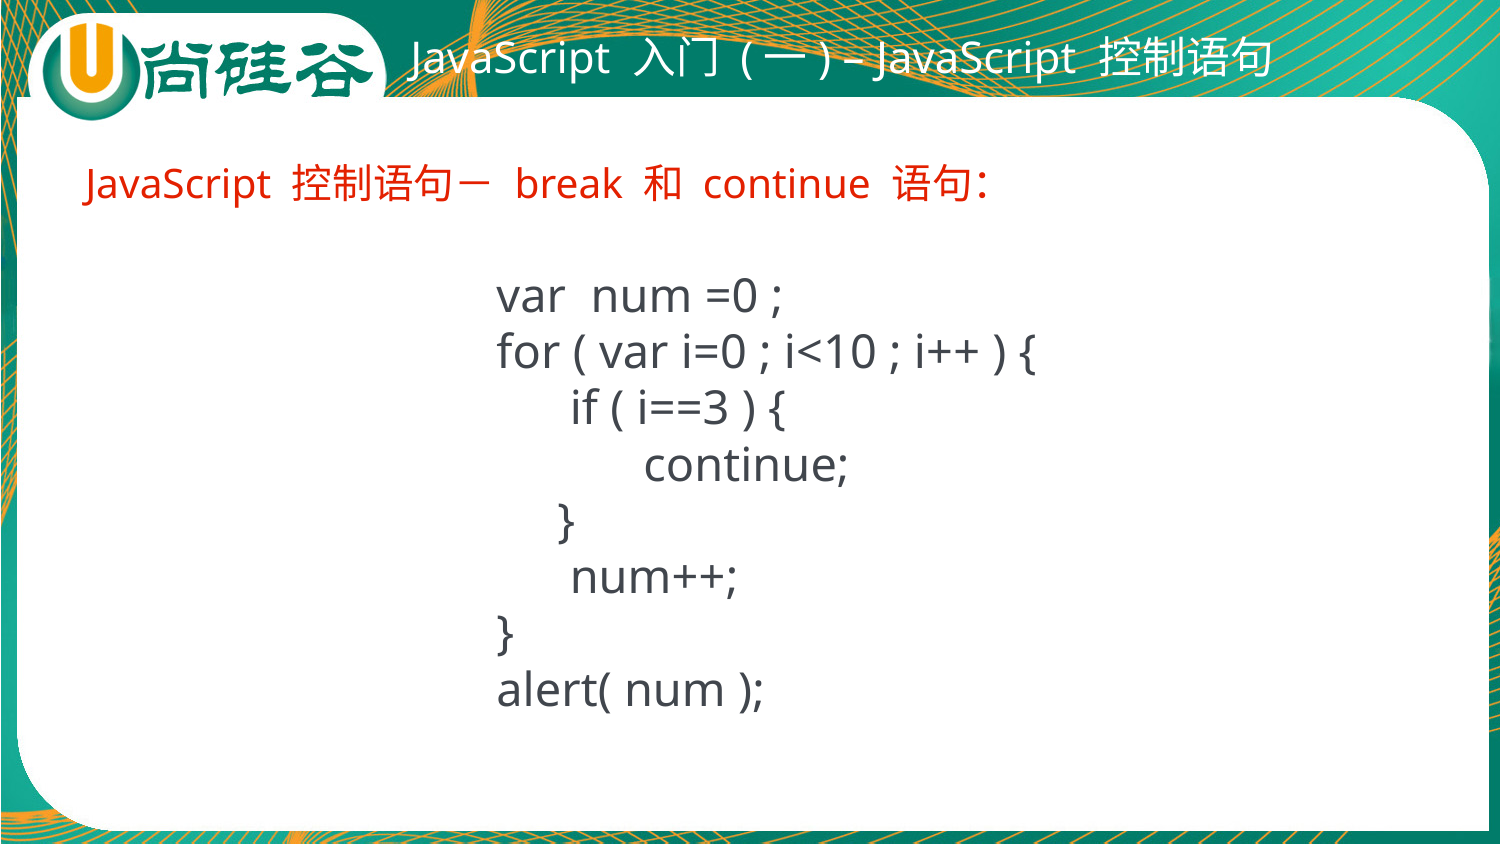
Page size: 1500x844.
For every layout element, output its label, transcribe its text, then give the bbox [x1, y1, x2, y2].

title JavaScript 入门 (一) – JavaScript 控制语句 [395, 19, 1400, 94]
picture [0, 0, 1500, 844]
list JavaScript 控制语句－ break 和 continue 语句： [70, 135, 1430, 788]
text_box var num =0 ; for ( var i=0 ; i<10 ; i++ ) { if ( i==3 ) { continue; } num++; } alert( num ); [490, 259, 1112, 721]
